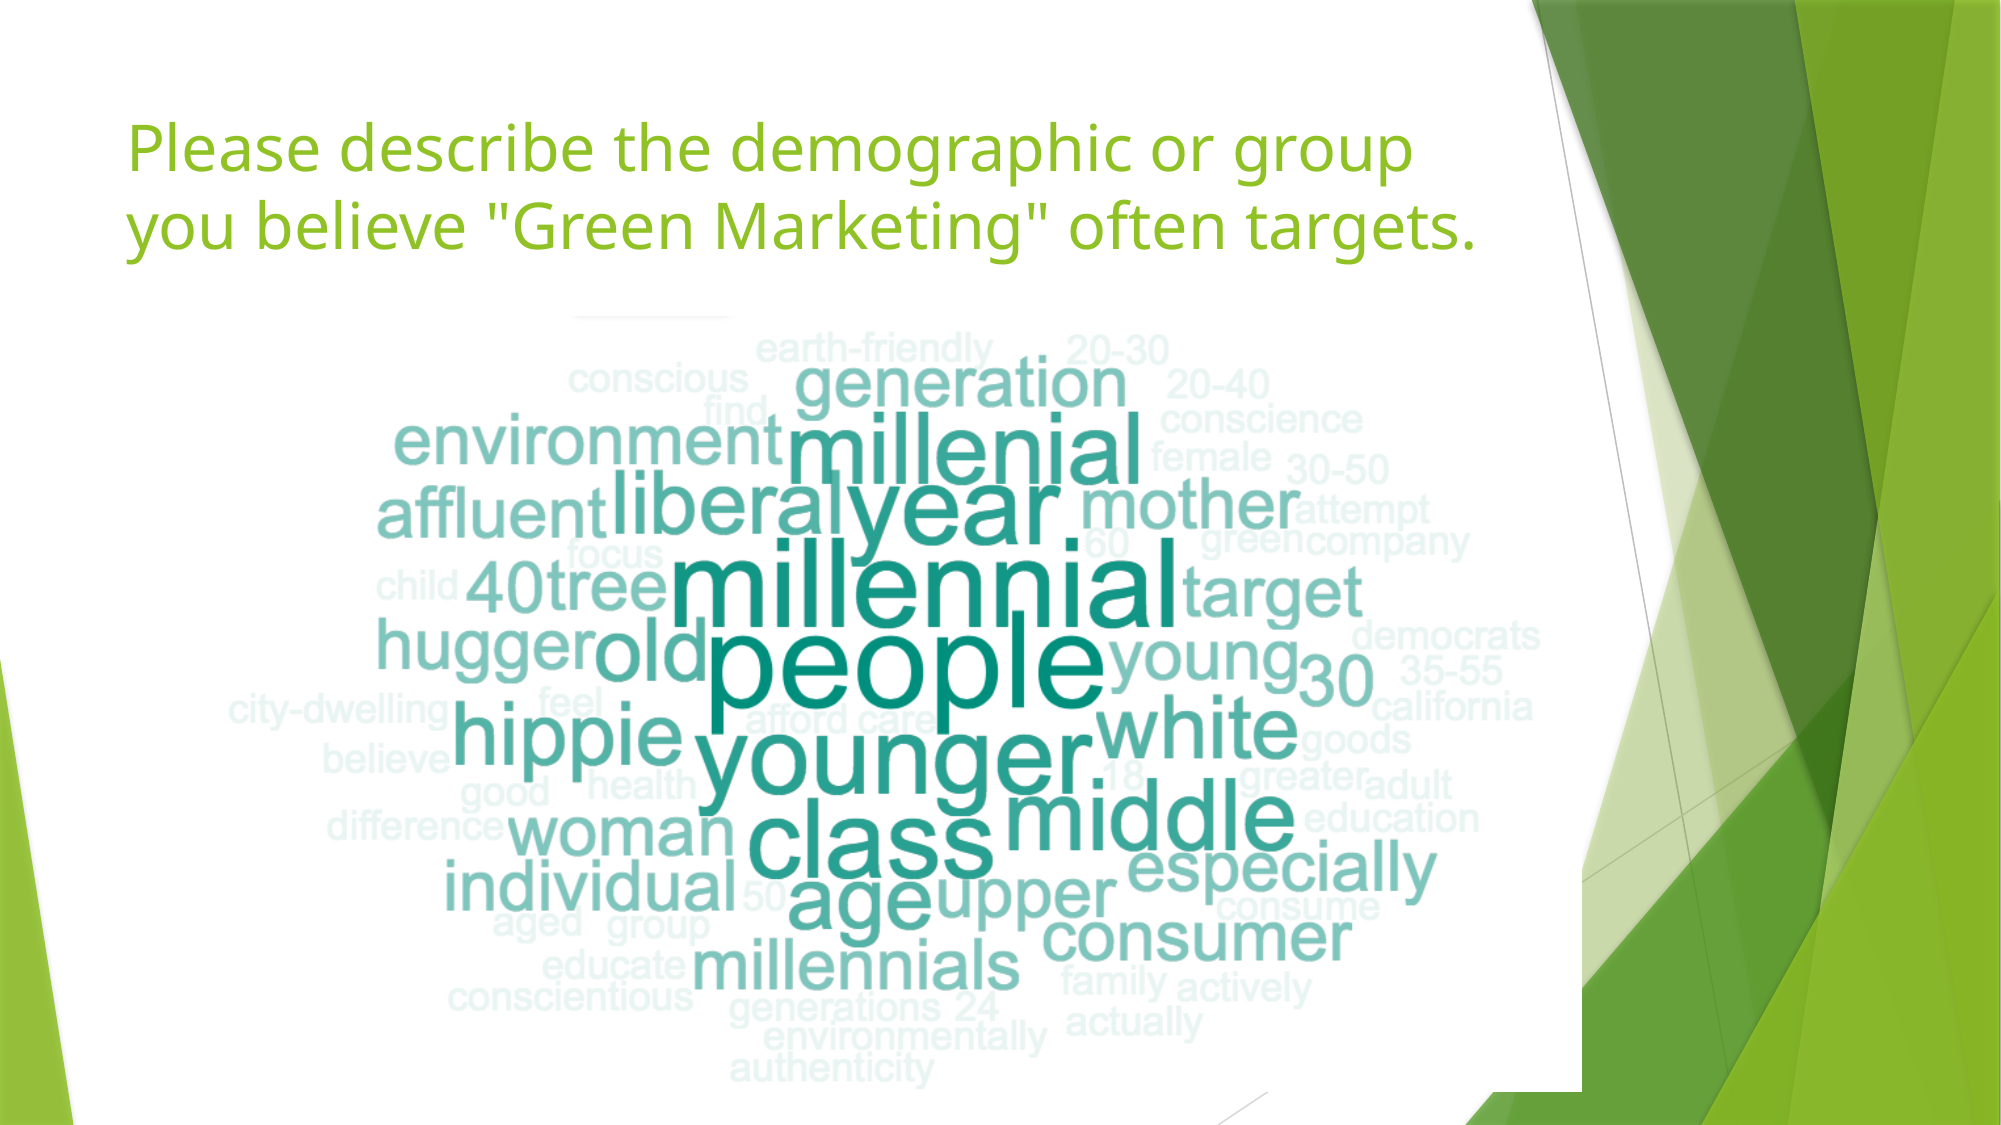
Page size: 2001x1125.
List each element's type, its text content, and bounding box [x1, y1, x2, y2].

title Please describe the demographic or group you believe "Green Marketing" often targets. [111, 99, 1522, 317]
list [221, 316, 1582, 1092]
